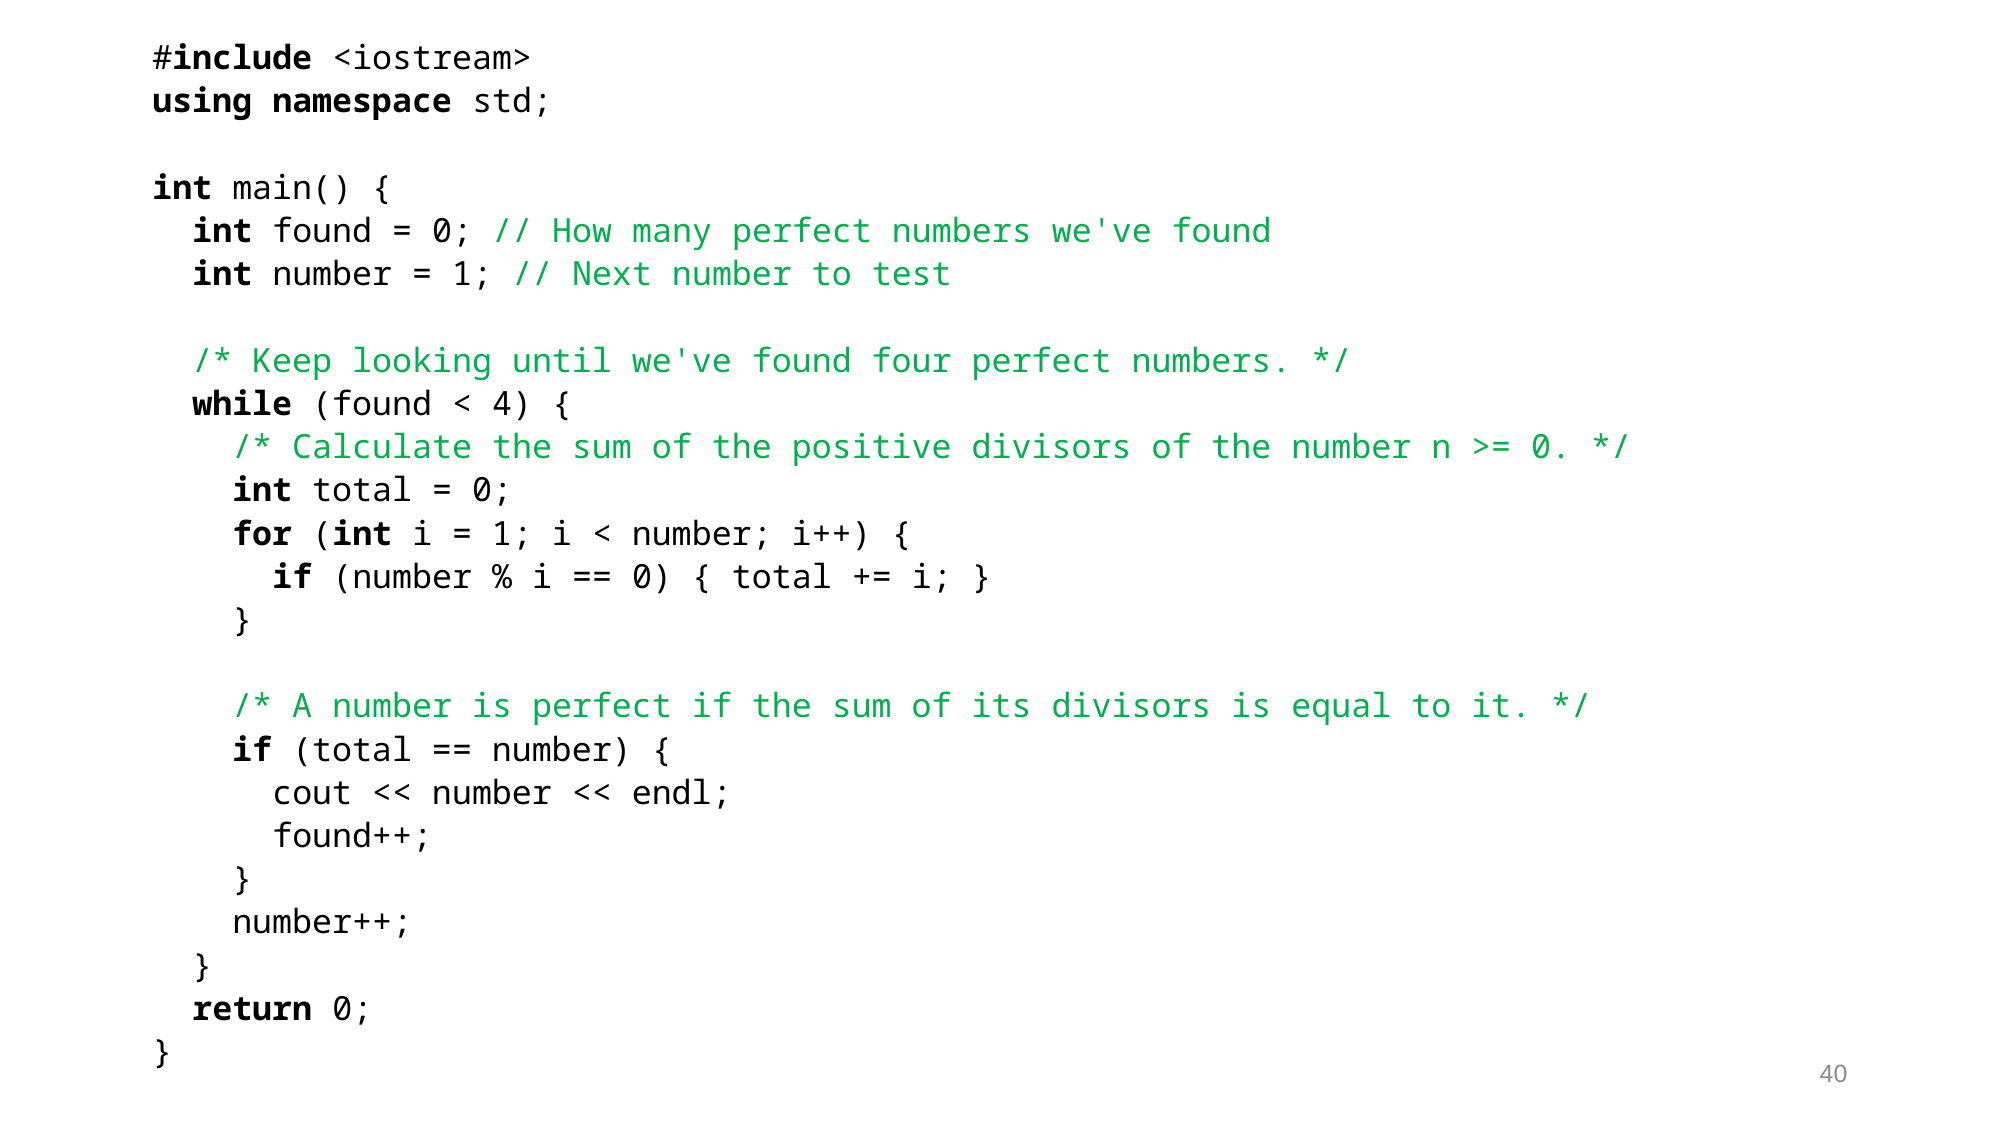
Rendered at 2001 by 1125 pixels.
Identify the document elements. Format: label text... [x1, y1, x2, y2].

text_box #include <iostream> using namespace std; int main() { int found = 0; // How many perfect numbers we've found int number = 1; // Next number to test /* Keep looking until we've found four perfect numbers. */ while (found < 4) { /* Calculate the sum of the positive divisors of the number n >= 0. */ int total = 0; for (int i = 1; i < number; i++) { if (number % i == 0) { total += i; } } /* A number is perfect if the sum of its divisors is equal to it. */ if (total == number) { cout << number << endl; found++; } number++; } return 0; } [137, 28, 1790, 1078]
slide_number 40 [1412, 1042, 1863, 1103]
